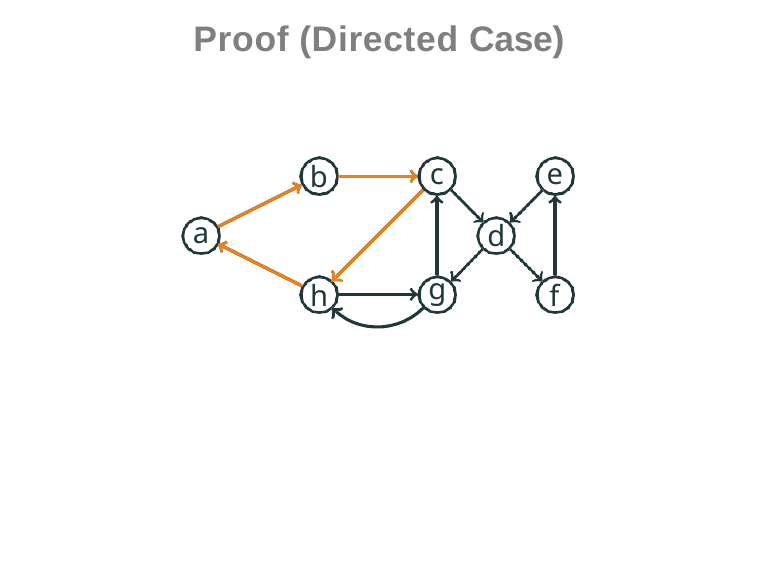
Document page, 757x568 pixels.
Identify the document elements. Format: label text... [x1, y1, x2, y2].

picture [535, 156, 575, 196]
text_box Proof (Directed Case) [191, 13, 565, 59]
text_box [216, 168, 563, 329]
picture [563, 274, 575, 314]
picture [181, 215, 216, 255]
picture [299, 156, 339, 168]
picture [417, 156, 457, 168]
